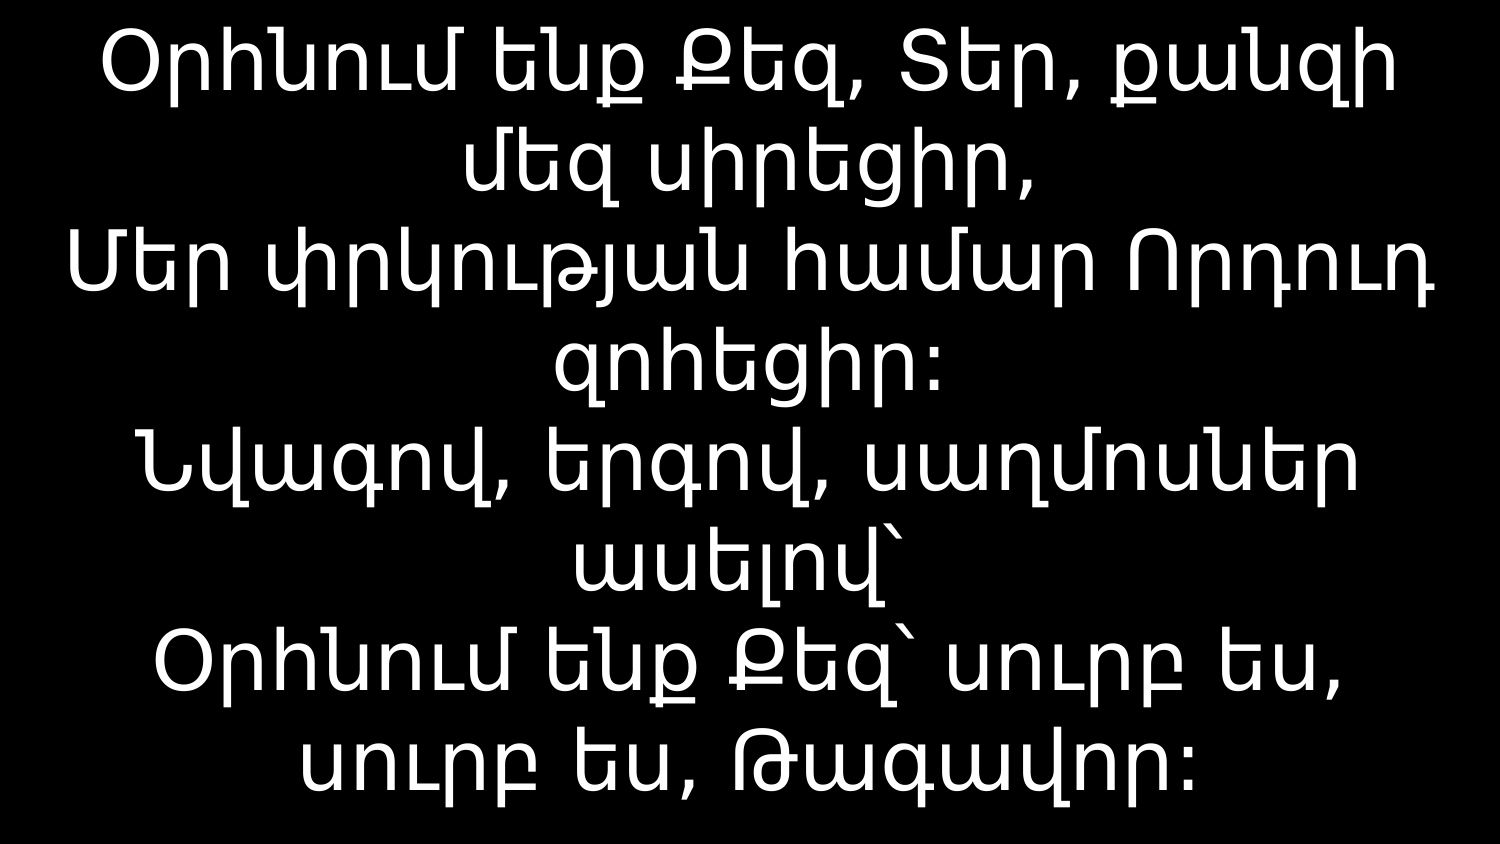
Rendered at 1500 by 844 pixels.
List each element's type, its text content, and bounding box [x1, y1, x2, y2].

title Օրհնում ենք Քեզ, Տեր, քանզի մեզ սիրեցիր, Մեր փրկության համար Որդուդ զոհեցիր: Նվագով, երգով, սաղմոսներ ասելով՝ Օրհնում ենք Քեզ՝ սուրբ ես, սուրբ ես, Թագավոր: [0, 0, 1500, 844]
